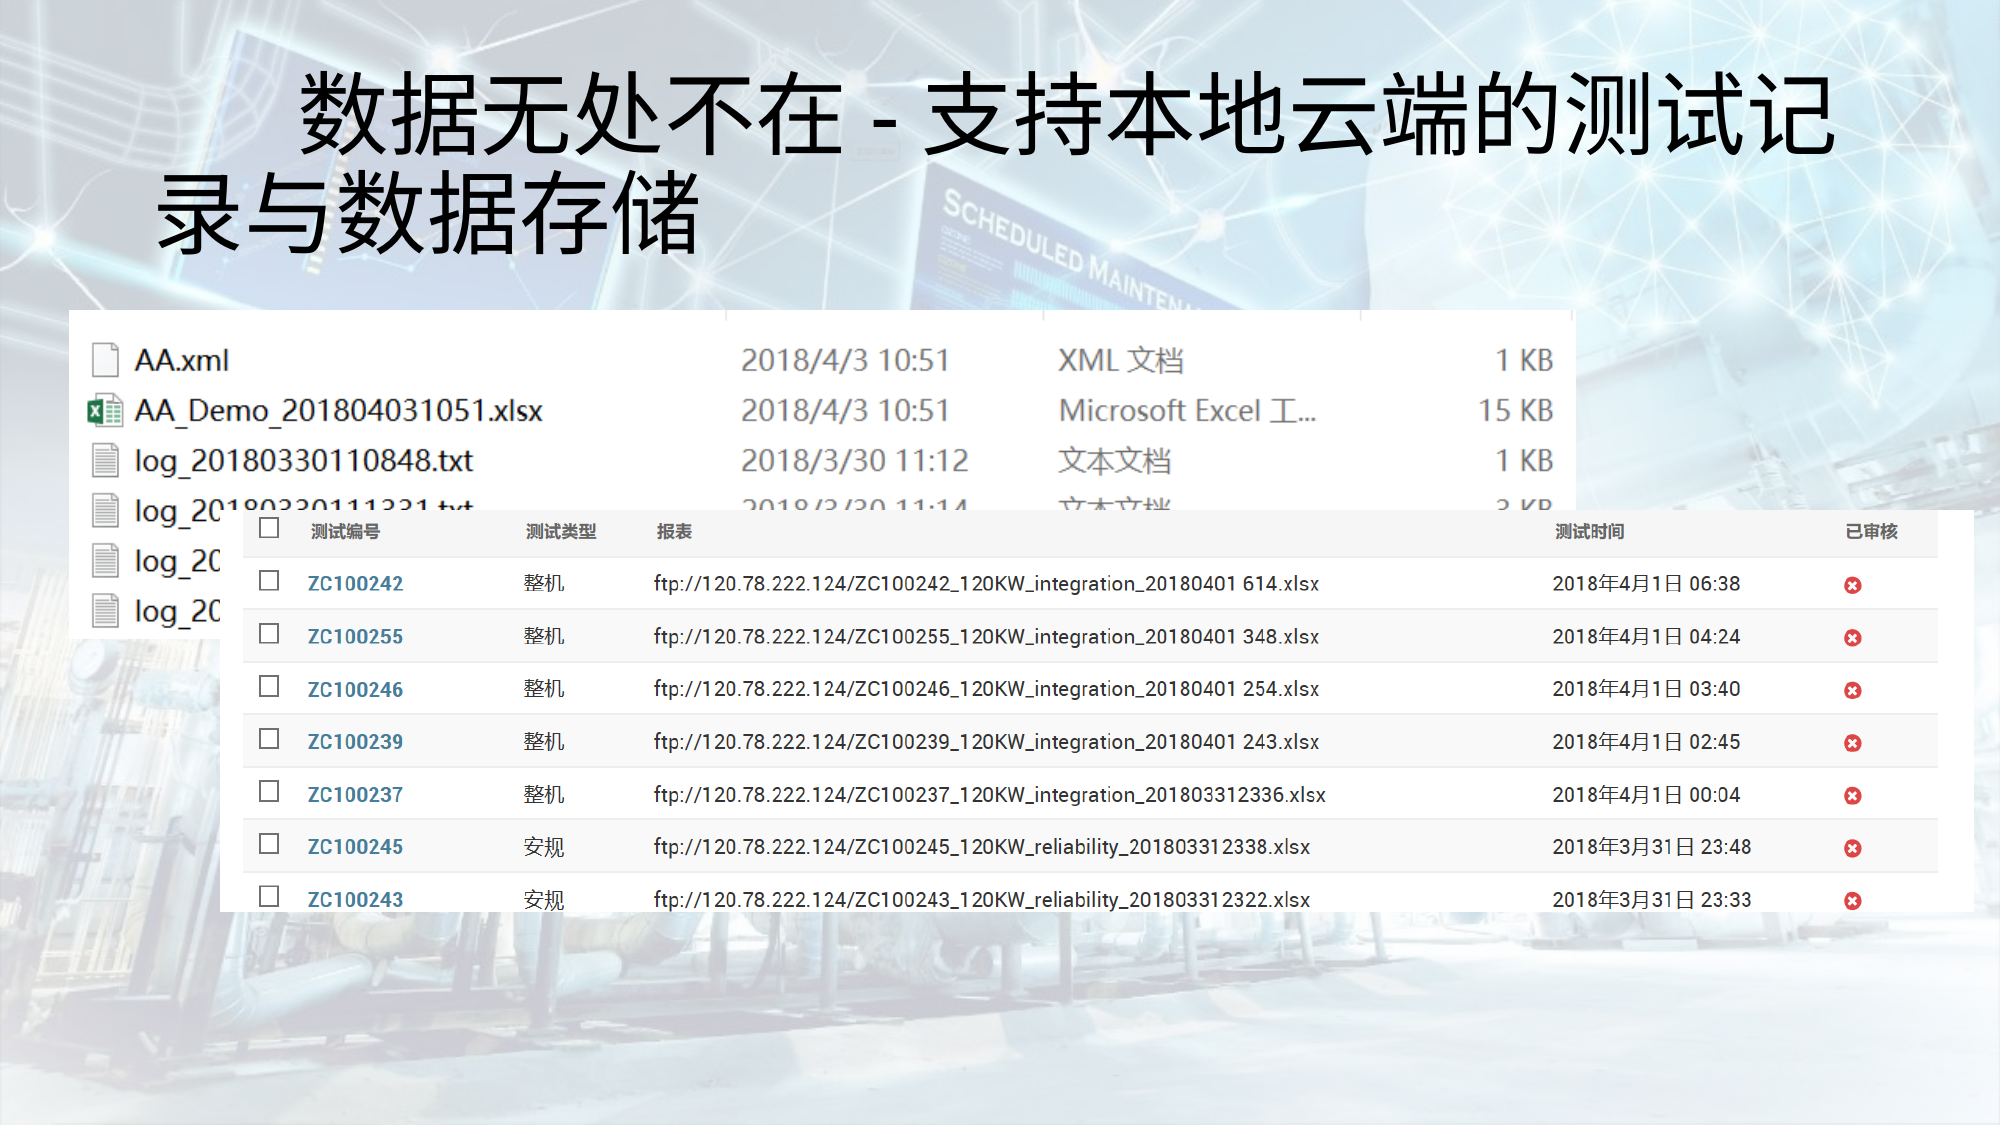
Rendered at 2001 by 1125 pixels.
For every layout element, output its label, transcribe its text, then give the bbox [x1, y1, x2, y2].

title 数据无处不在-支持本地云端的测试记录与数据存储 [137, 59, 1863, 278]
picture [69, 310, 1974, 912]
